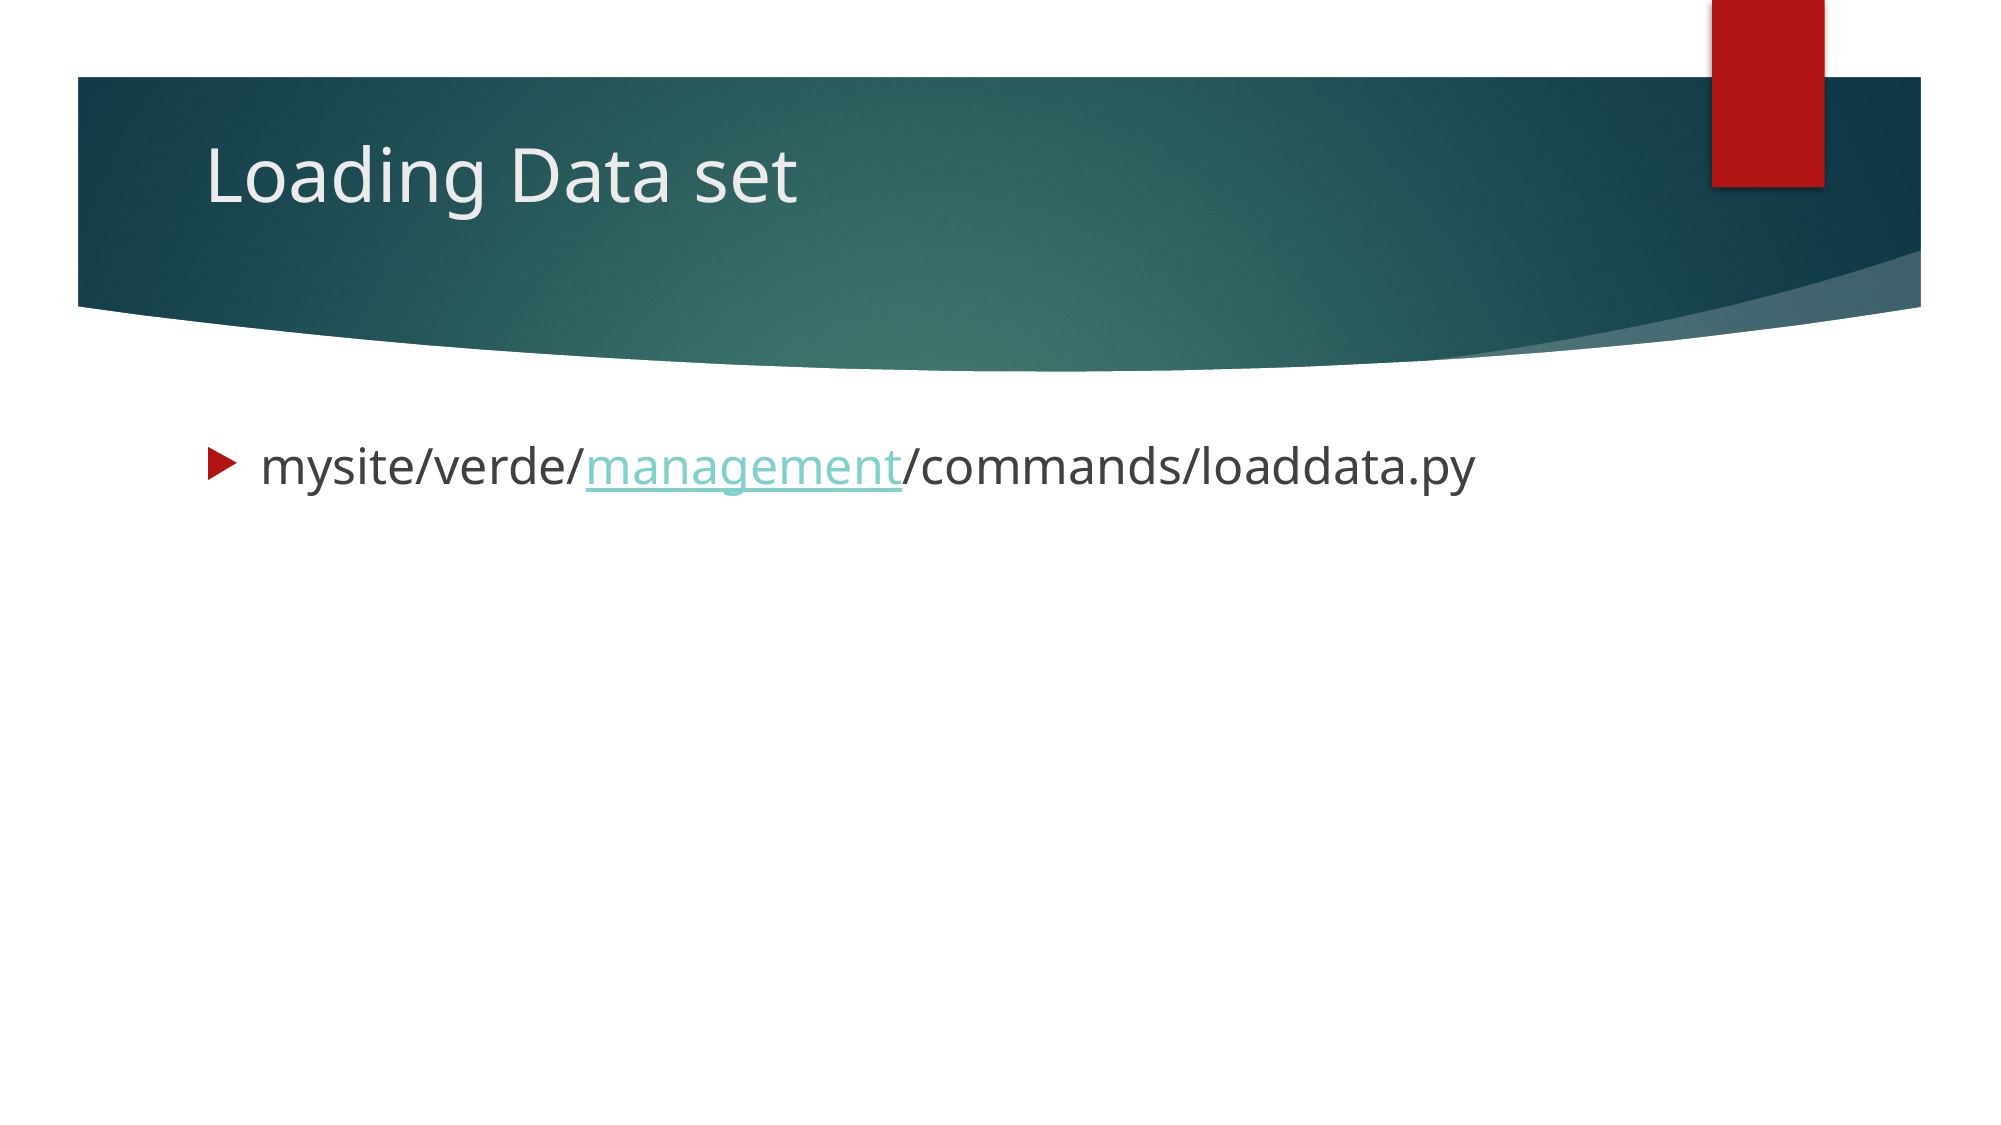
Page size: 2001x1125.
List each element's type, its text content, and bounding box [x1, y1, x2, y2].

title Loading Data set [189, 159, 1638, 276]
list mysite/verde/management/commands/loaddata.py [189, 427, 1638, 988]
